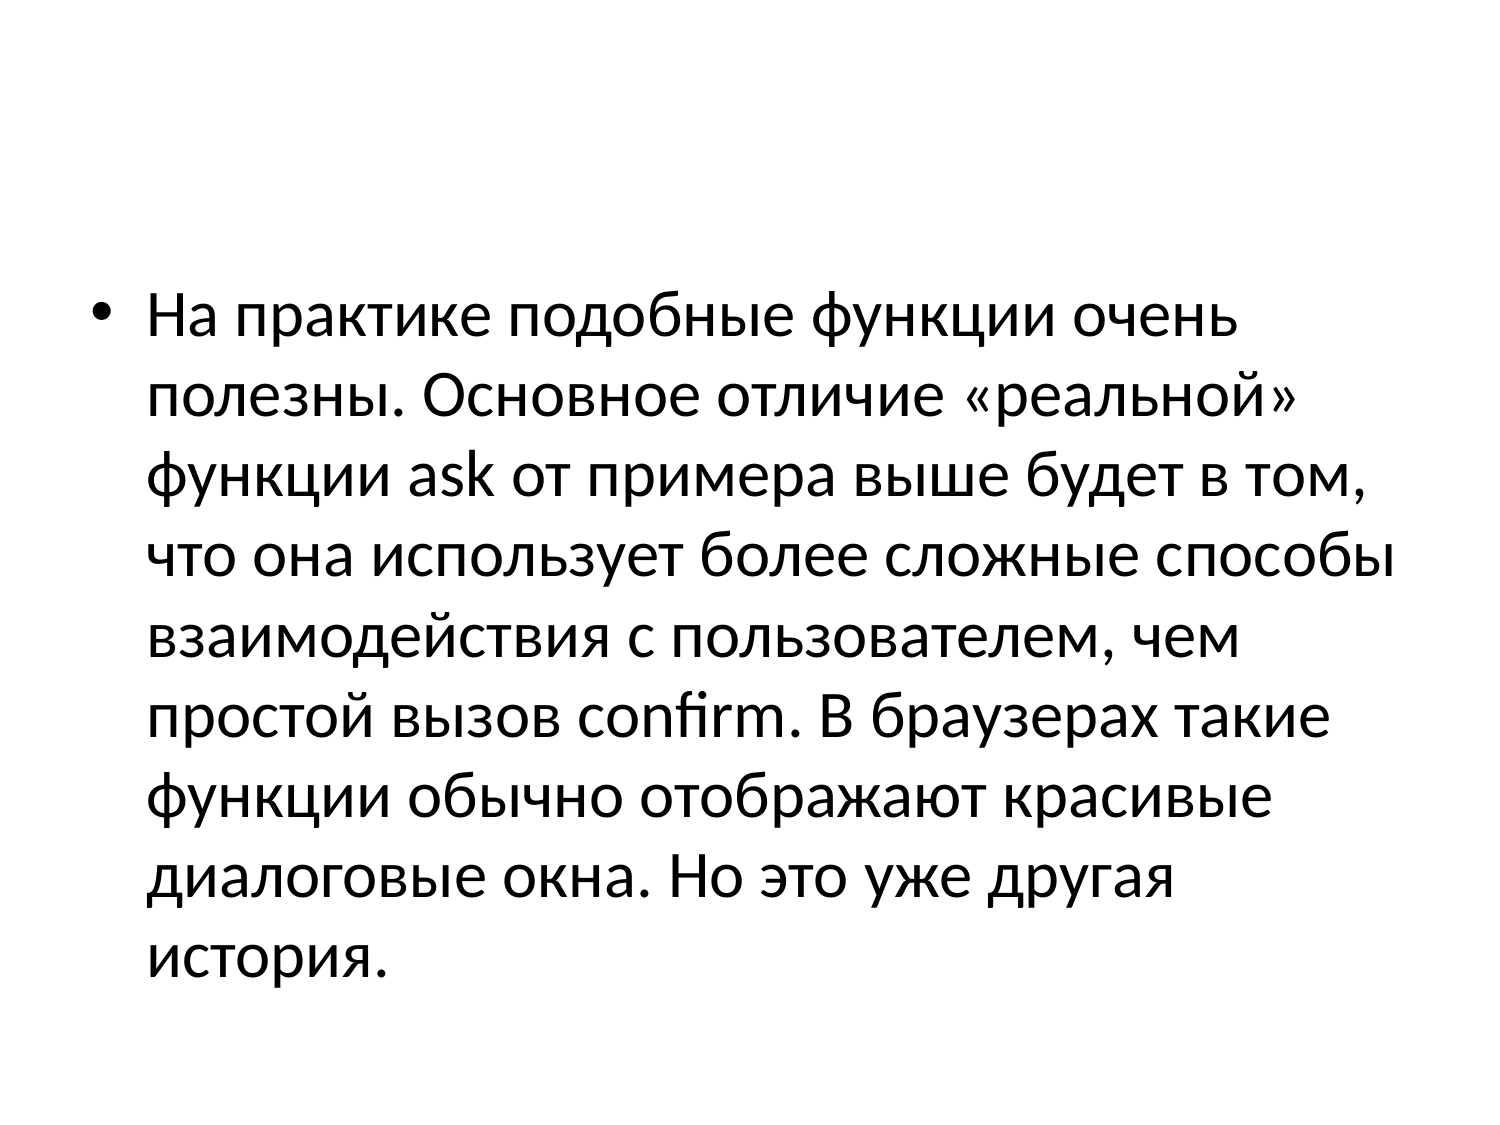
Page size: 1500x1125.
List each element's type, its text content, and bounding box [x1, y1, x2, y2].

list На практике подобные функции очень полезны. Основное отличие «реальной» функции ask от примера выше будет в том, что она использует более сложные способы взаимодействия с пользователем, чем простой вызов confirm. В браузерах такие функции обычно отображают красивые диалоговые окна. Но это уже другая история. [75, 262, 1425, 1005]
